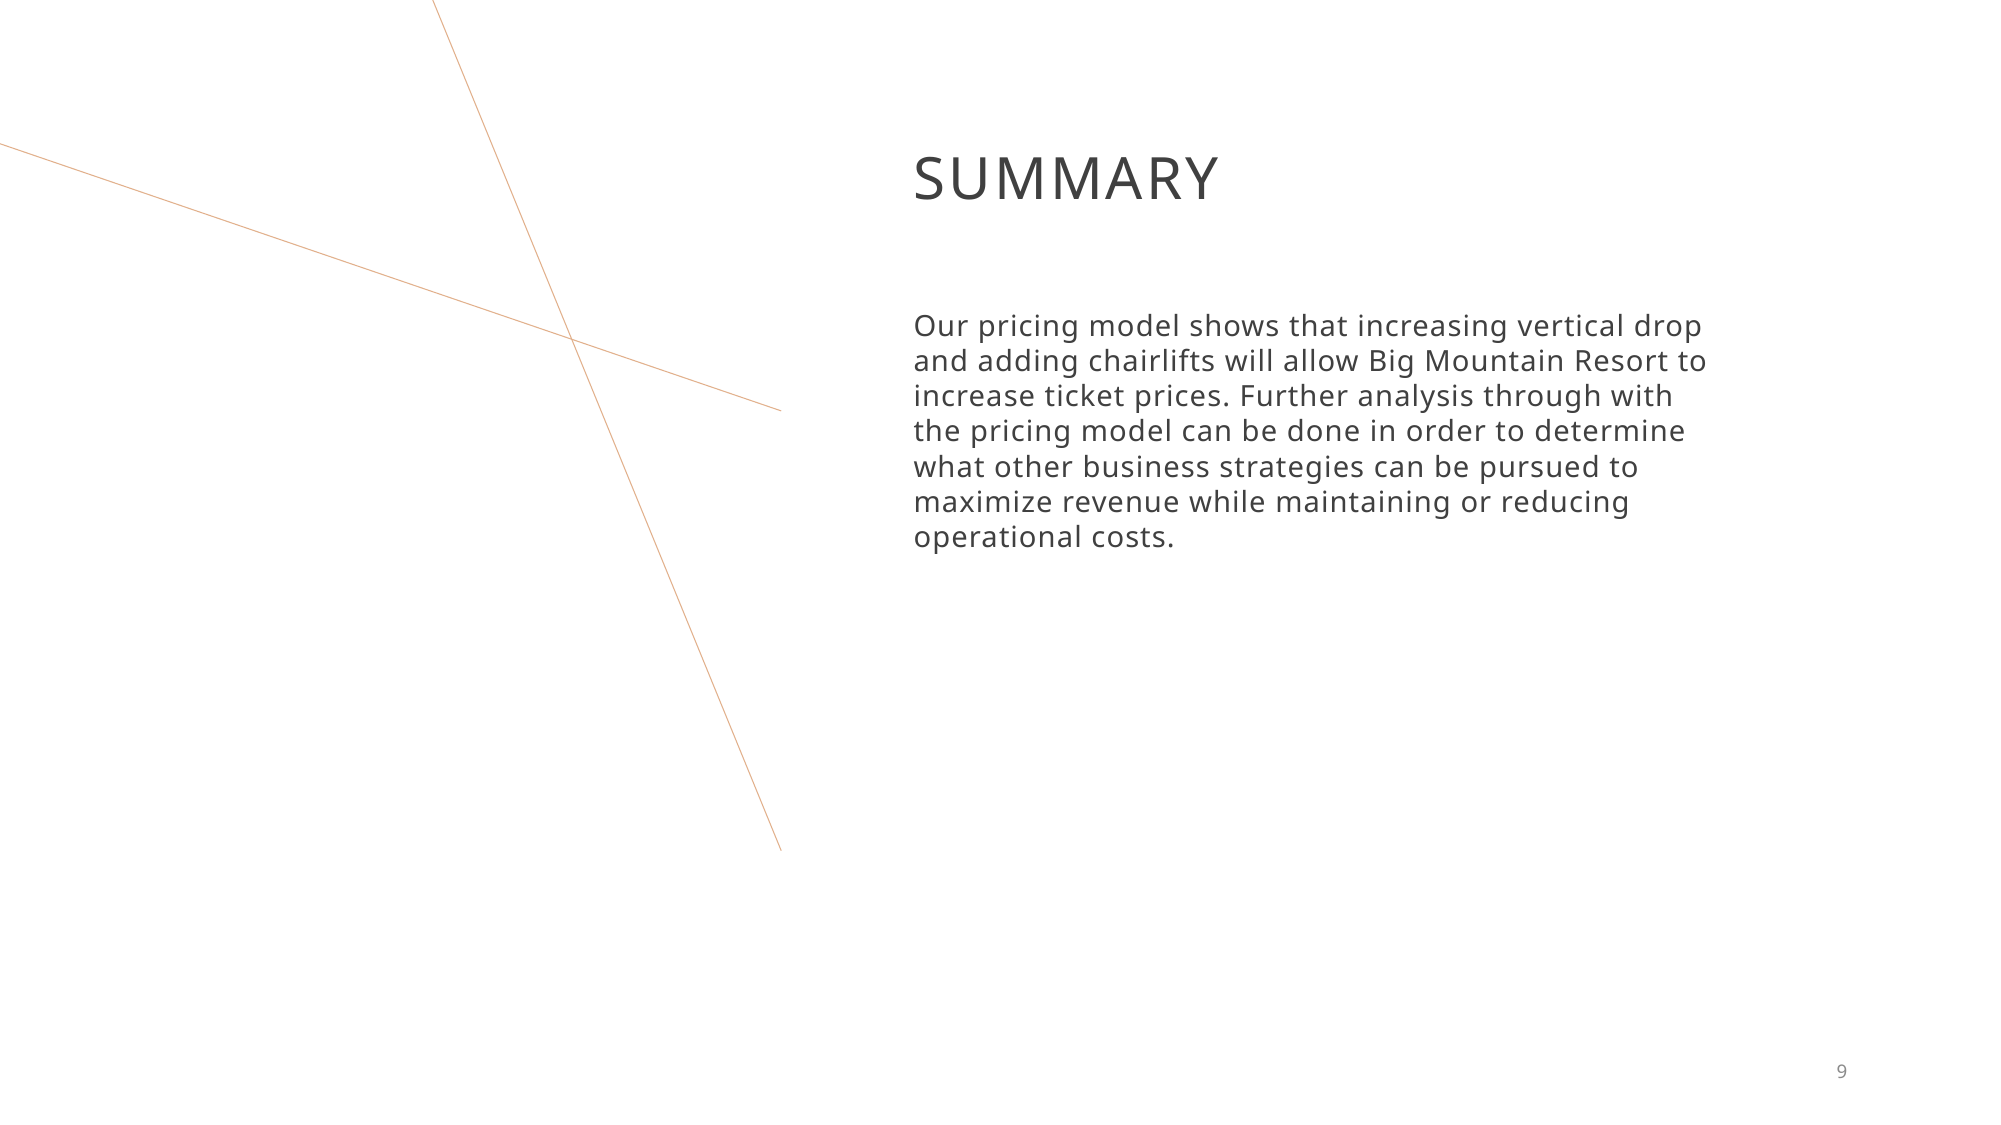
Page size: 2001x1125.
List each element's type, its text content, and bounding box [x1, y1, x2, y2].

slide_number 9 [1412, 1042, 1863, 1103]
list Our pricing model shows that increasing vertical drop and adding chairlifts will allow Big Mountain Resort to increase ticket prices. Further analysis through with the pricing model can be done in order to determine what other business strategies can be pursued to maximize revenue while maintaining or reducing operational costs. [898, 220, 1737, 617]
title Summary [898, 22, 1737, 220]
